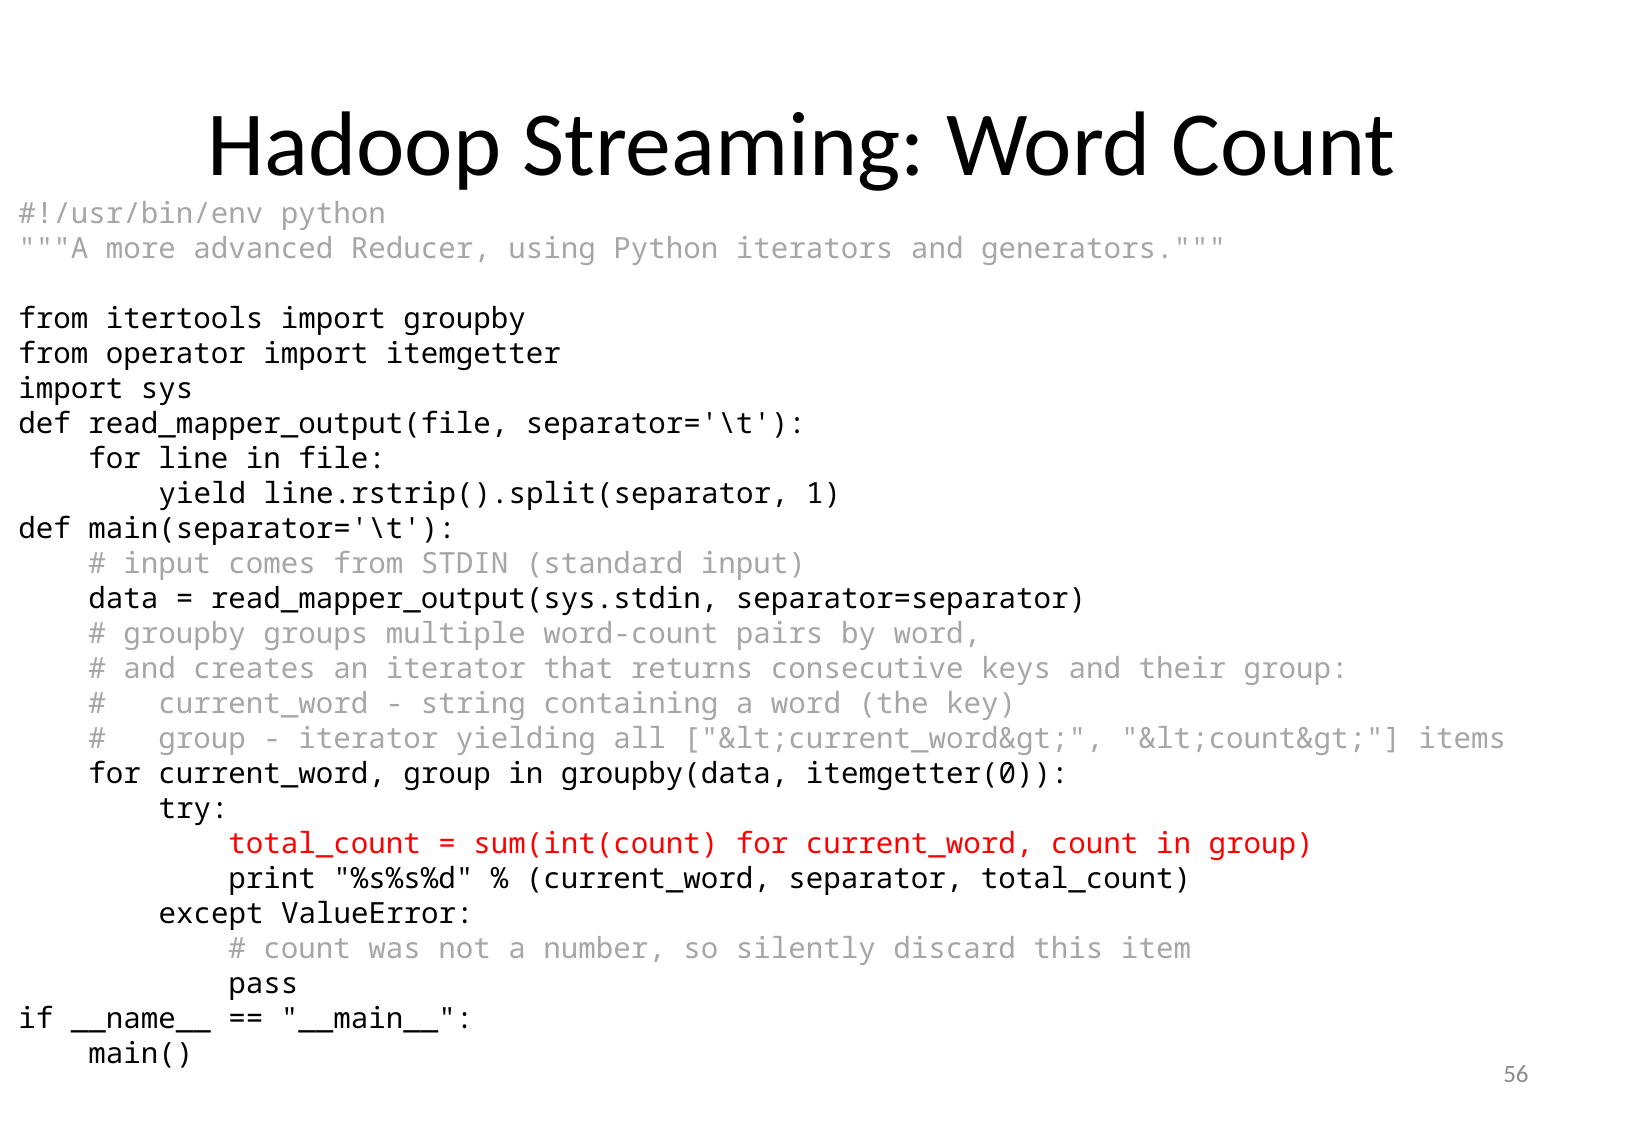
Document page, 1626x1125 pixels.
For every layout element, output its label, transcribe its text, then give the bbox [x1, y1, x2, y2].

text_box #!/usr/bin/env python """A more advanced Reducer, using Python iterators and generators.""" from itertools import groupby from operator import itemgetter import sys def read_mapper_output(file, separator='\t'): for line in file: yield line.rstrip().split(separator, 1) def main(separator='\t'): # input comes from STDIN (standard input) data = read_mapper_output(sys.stdin, separator=separator) # groupby groups multiple word-count pairs by word, # and creates an iterator that returns consecutive keys and their group: # current_word - string containing a word (the key) # group - iterator yielding all ["&lt;current_word&gt;", "&lt;count&gt;"] items for current_word, group in groupby(data, itemgetter(0)): try: total_count = sum(int(count) for current_word, count in group) print "%s%s%d" % (current_word, separator, total_count) except ValueError: # count was not a number, so silently discard this item pass if __name__ == "__main__": main() [3, 187, 1521, 1077]
slide_number 56 [1164, 1042, 1544, 1103]
title Hadoop Streaming: Word Count [81, 45, 1544, 233]
